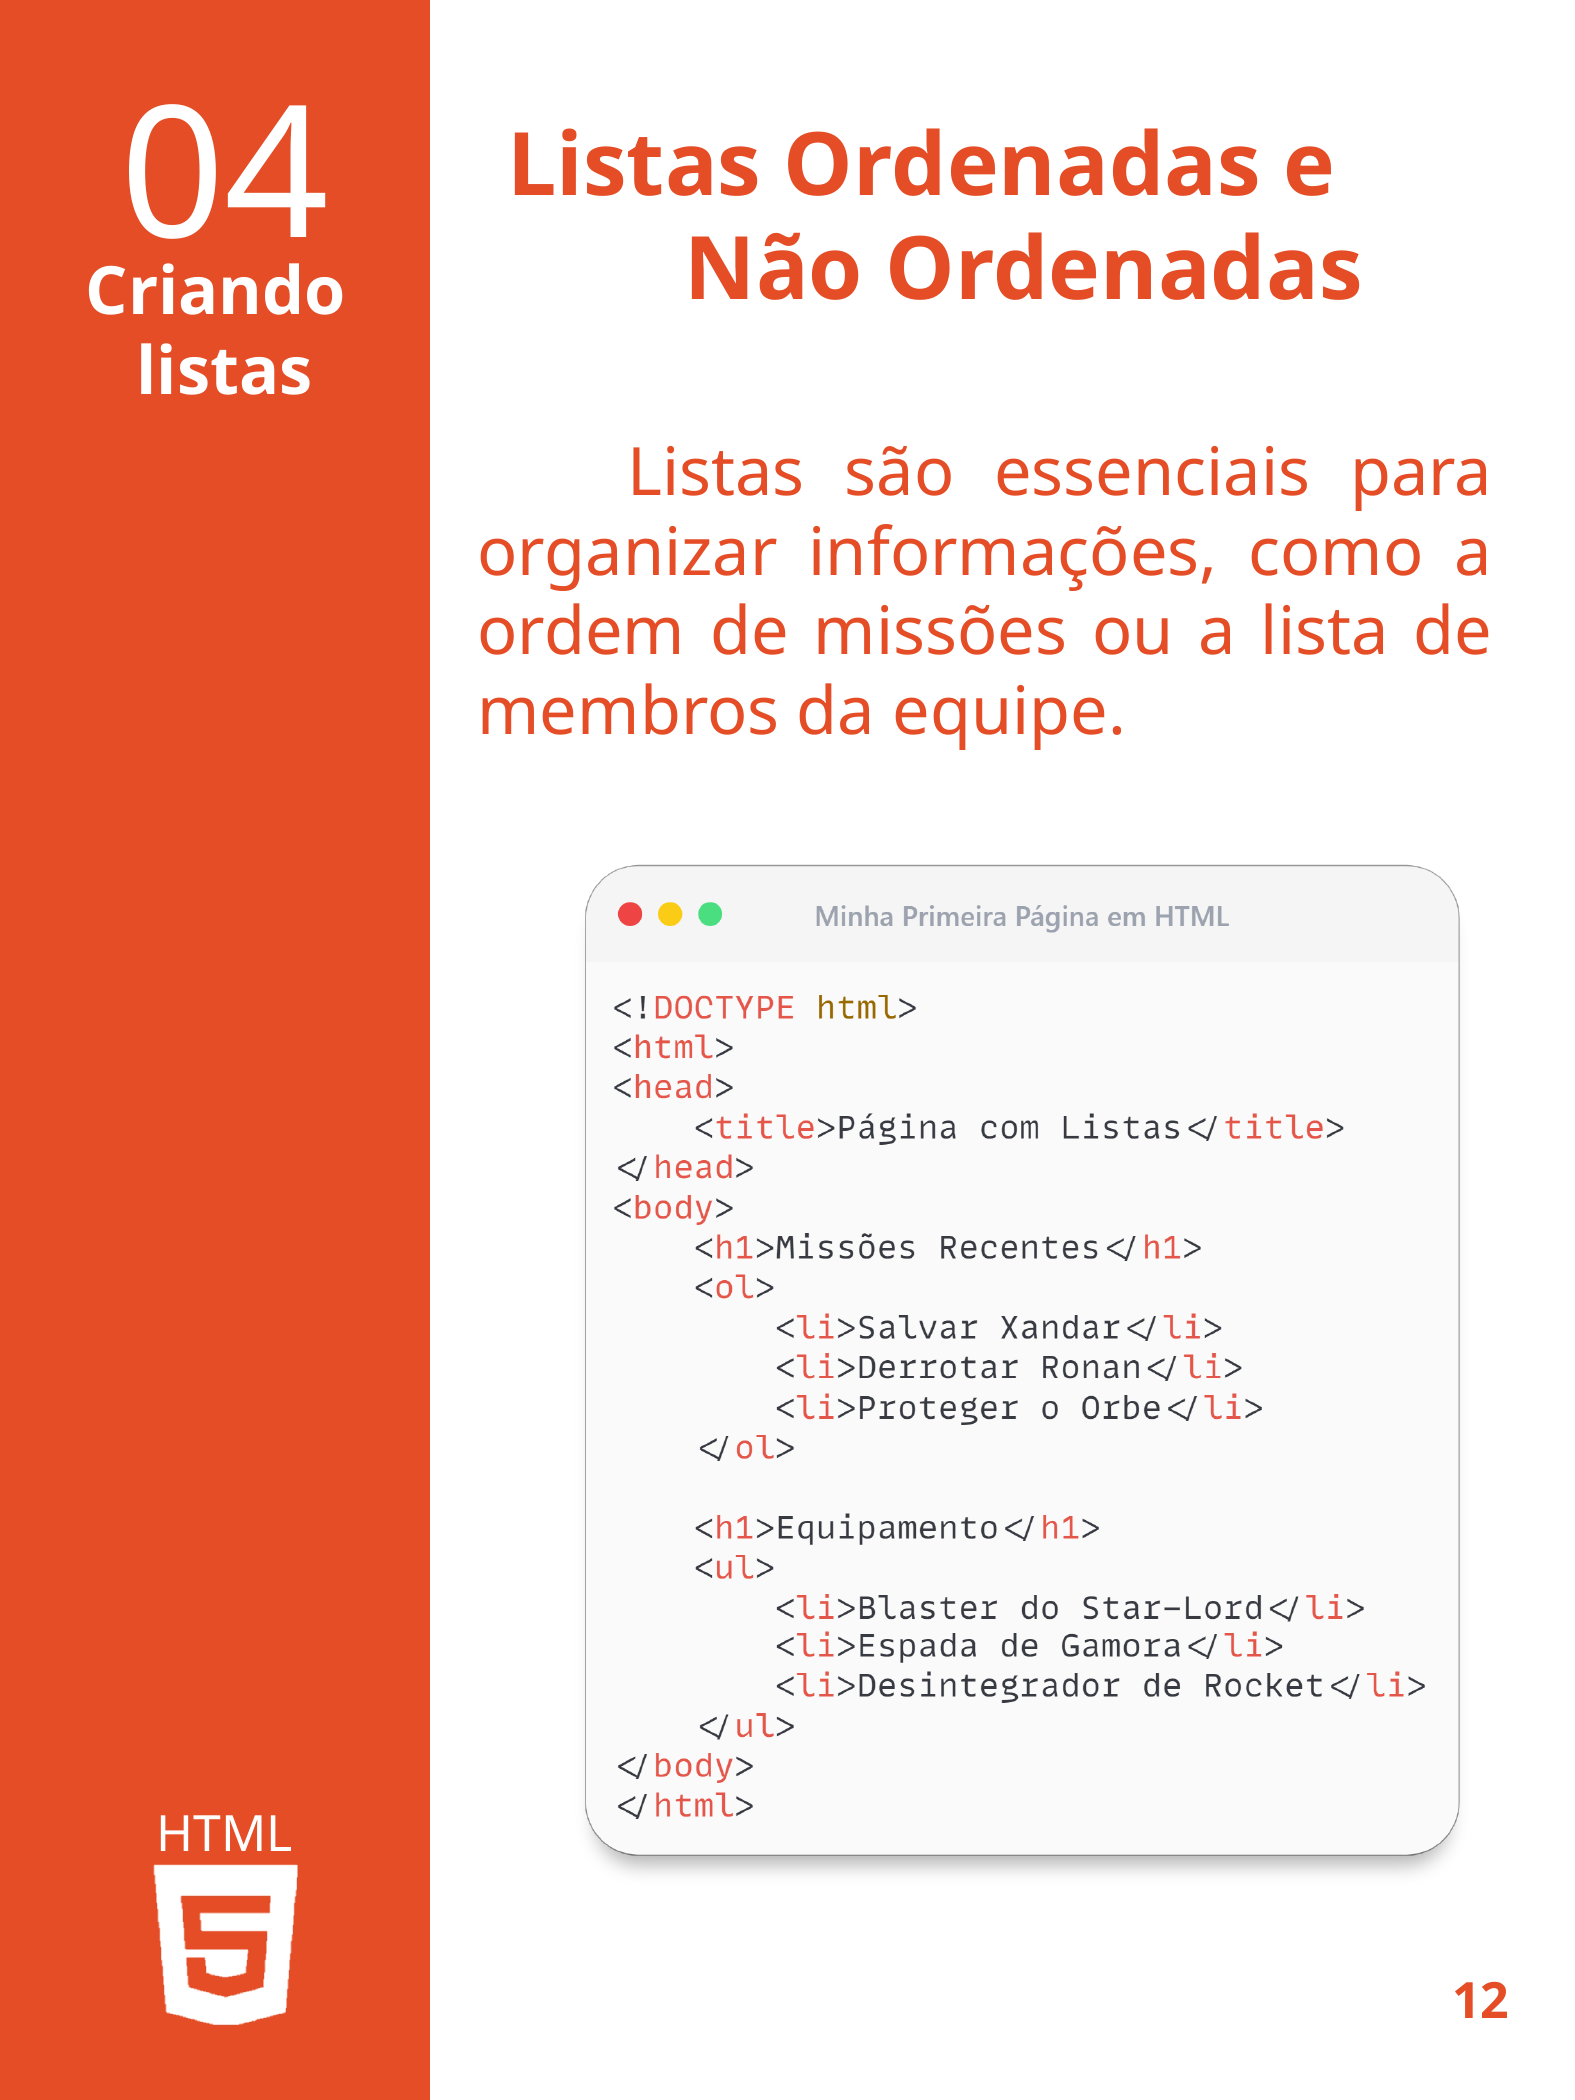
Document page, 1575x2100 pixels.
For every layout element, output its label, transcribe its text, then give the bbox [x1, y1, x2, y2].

text_box 04 [99, 71, 351, 240]
text_box Criando listas [9, 240, 440, 415]
text_box HTML [135, 1793, 314, 1838]
text_box Listas são essenciais para organizar informações, como a ordem de missões ou a lista de membros da equipe. [462, 420, 1509, 1446]
text_box [0, 0, 431, 2100]
slide_number 12 [1112, 1946, 1525, 2059]
picture [121, 1838, 328, 2045]
text_box Listas Ordenadas e Não Ordenadas [472, 100, 1575, 325]
picture [495, 849, 1523, 1919]
